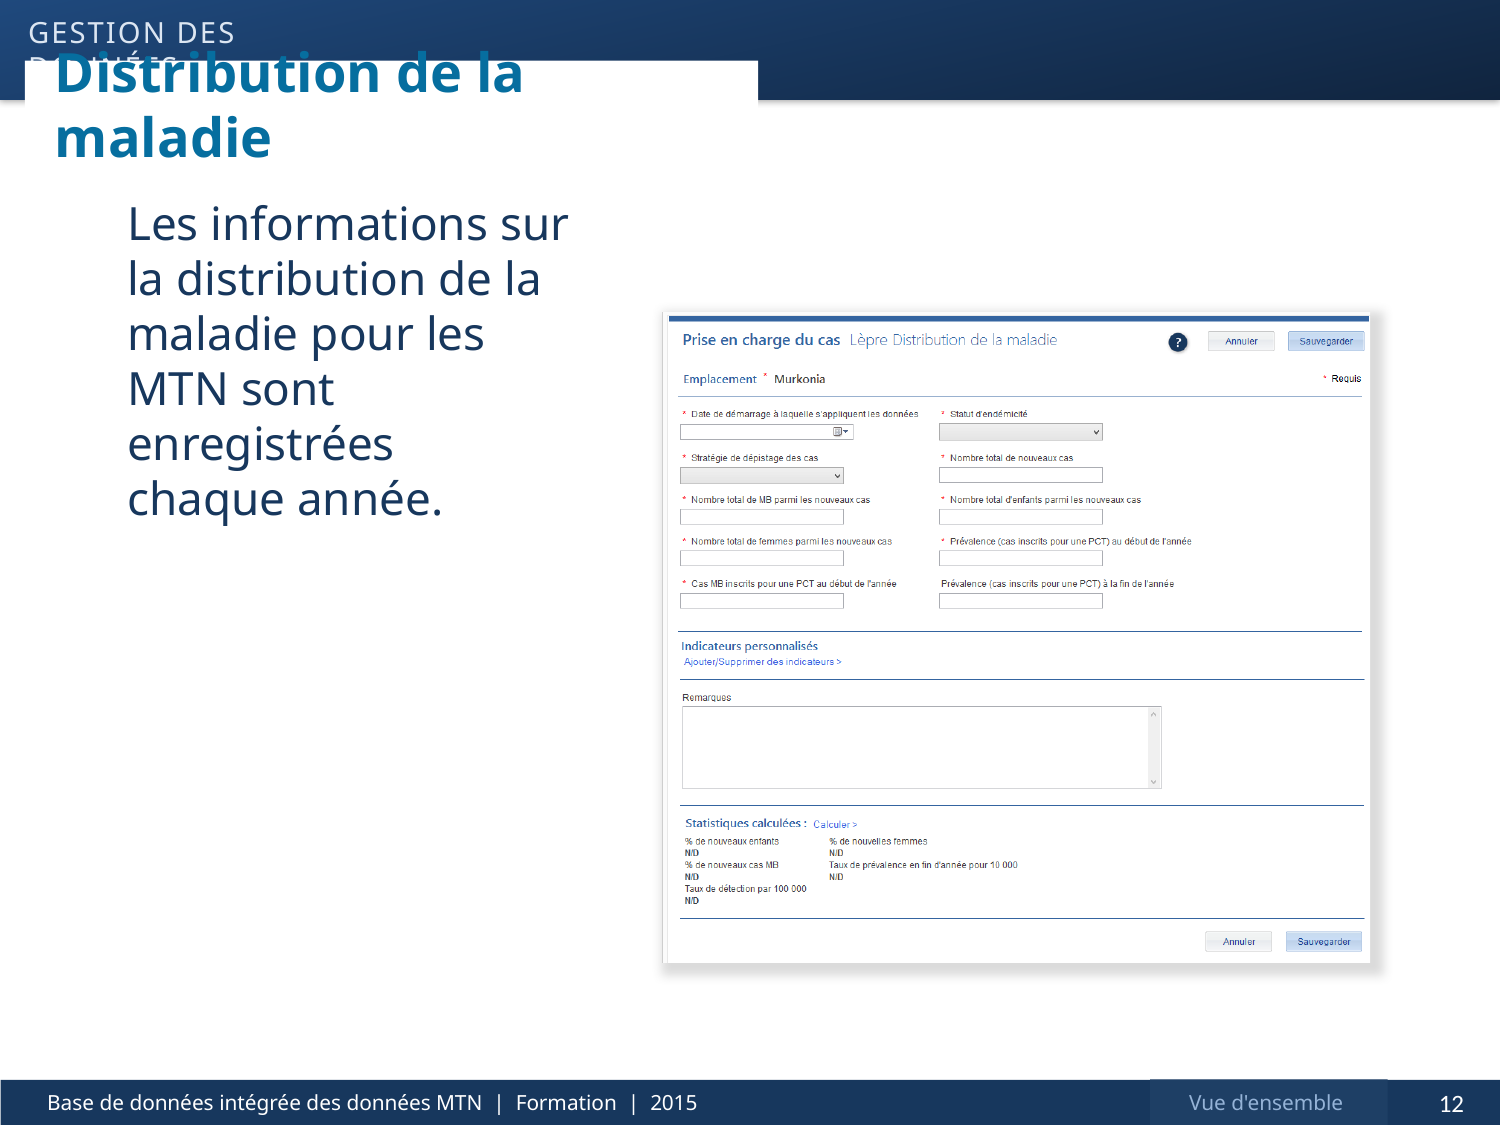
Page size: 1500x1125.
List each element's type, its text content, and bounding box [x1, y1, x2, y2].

list Les informations sur la distribution de la maladie pour les MTN sont enregistrées chaque année. [112, 187, 600, 930]
picture [662, 312, 1371, 963]
title Distribution de la maladie [24, 60, 759, 146]
list gestion des données [28, 6, 313, 58]
